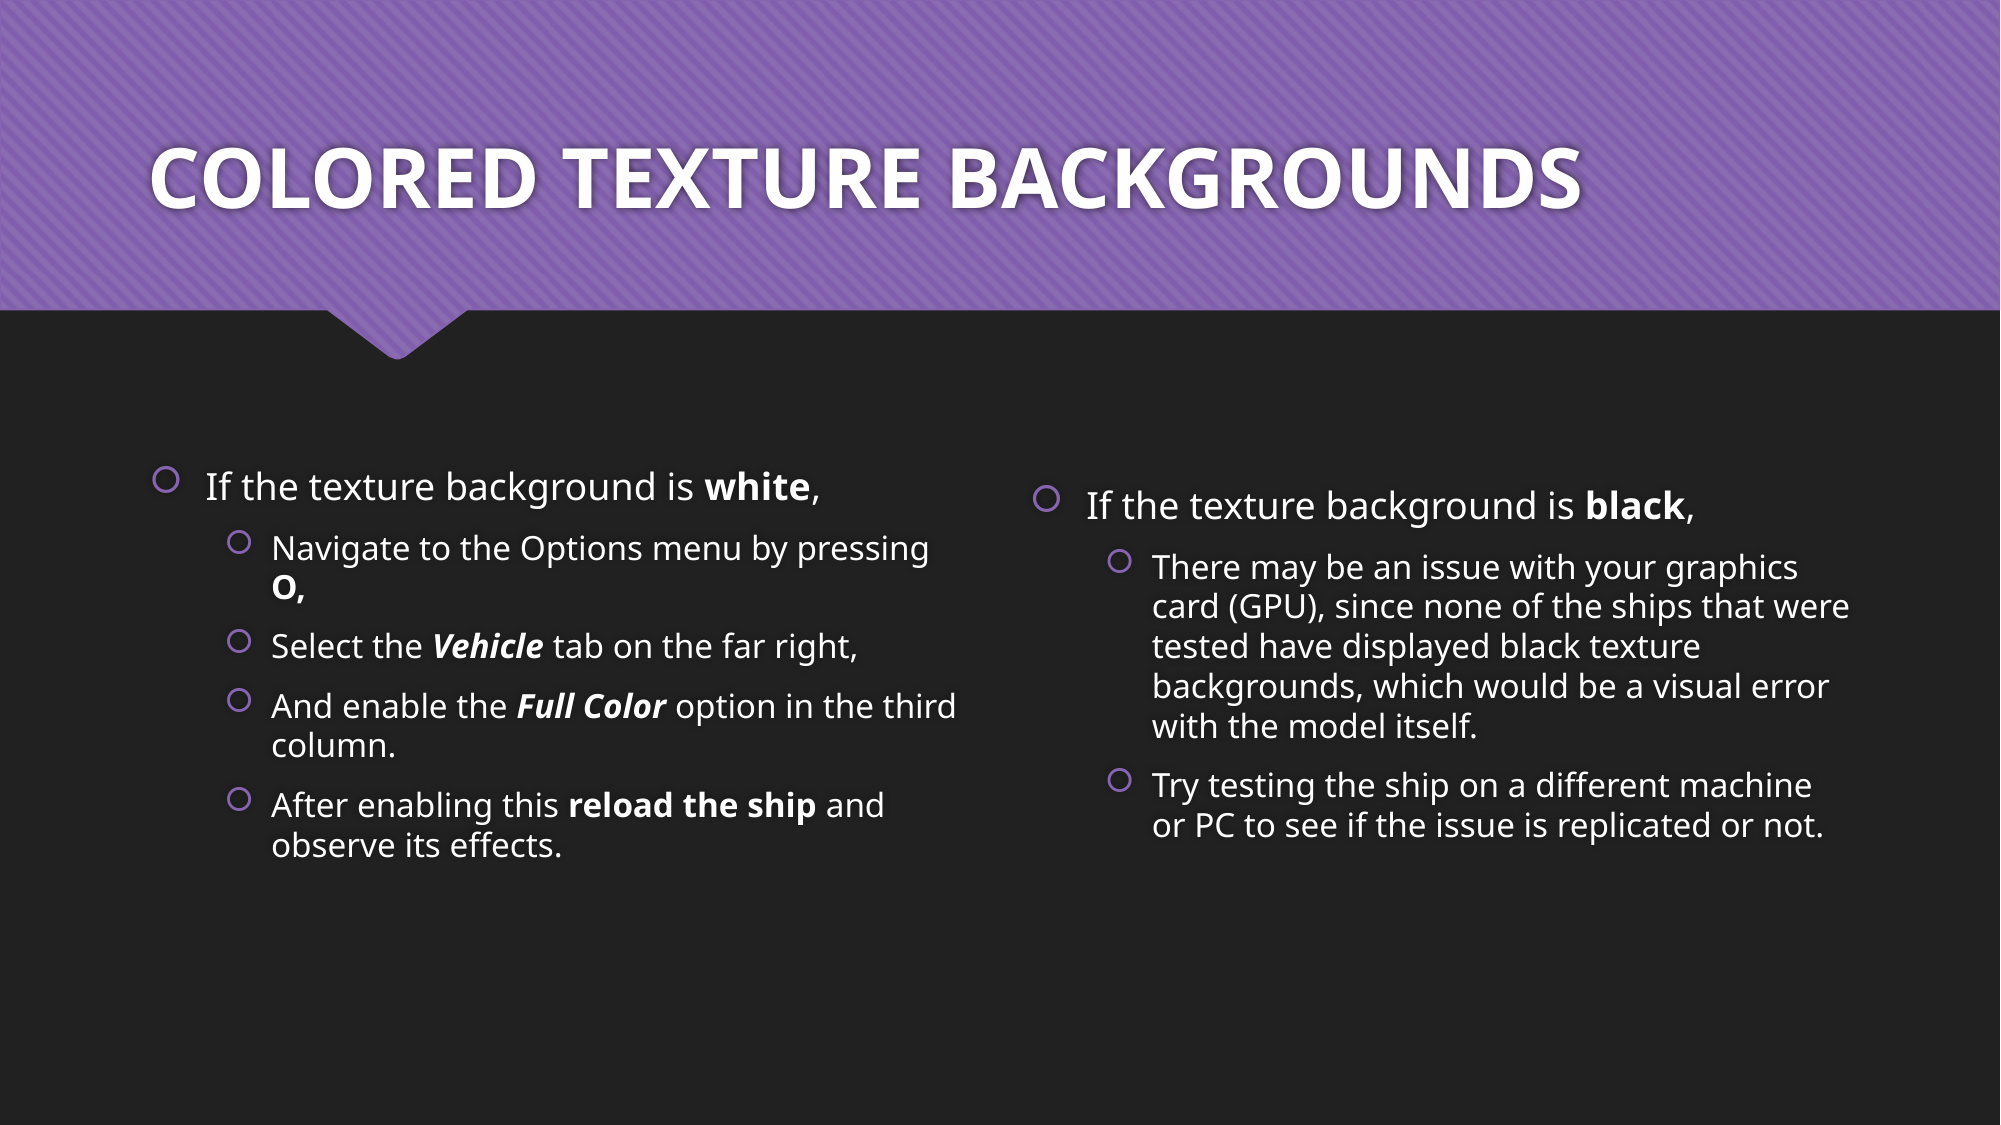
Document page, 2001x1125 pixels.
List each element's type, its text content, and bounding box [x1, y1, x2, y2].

list If the texture background is black, There may be an issue with your graphics card (GPU), since none of the ships that were tested have displayed black texture backgrounds, which would be a visual error with the model itself. Try testing the ship on a different machine or PC to see if the issue is replicated or not. [1014, 364, 1868, 962]
list If the texture background is white, Navigate to the Options menu by pressing O, Select the Vehicle tab on the far right, And enable the Full Color option in the third column. After enabling this reload the ship and observe its effects. [134, 364, 985, 962]
title COLORED TEXTURE BACKGROUNDS [132, 73, 1868, 233]
